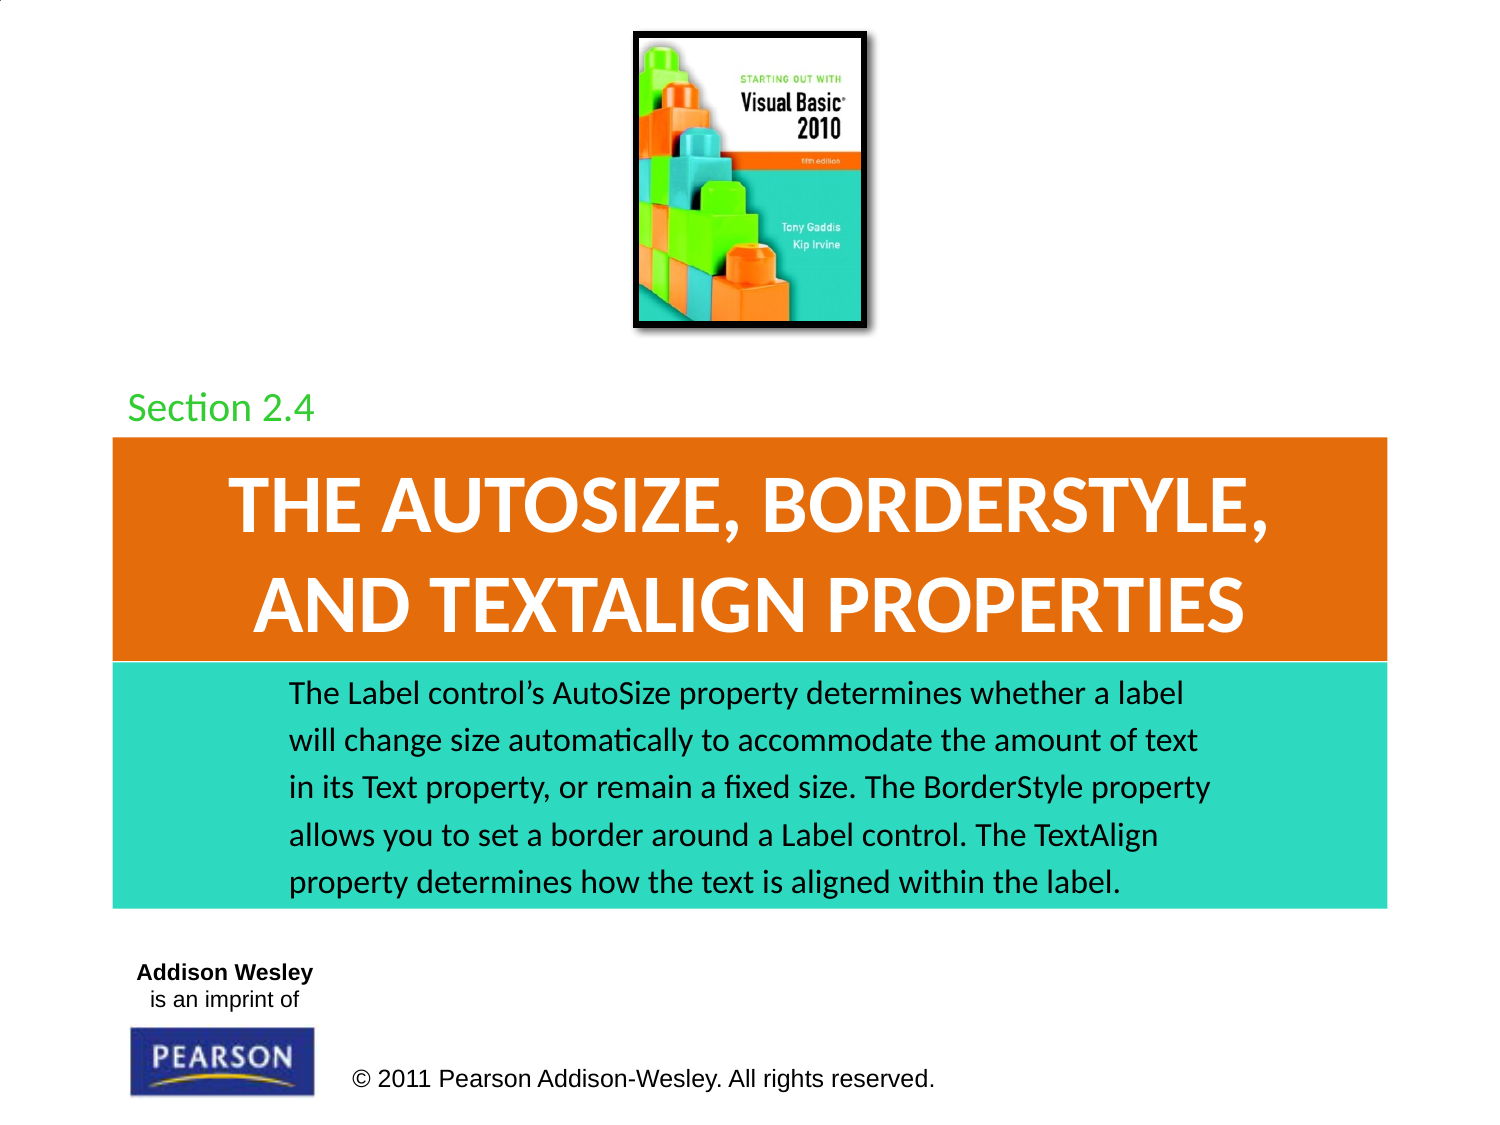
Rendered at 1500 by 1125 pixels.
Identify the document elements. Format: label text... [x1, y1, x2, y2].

list Section 2.4 [112, 362, 1388, 437]
picture [639, 38, 861, 321]
list The Label control’s AutoSize property determines whether a label will change size automatically to accommodate the amount of text in its Text property, or remain a fixed size. The BorderStyle property allows you to set a border around a Label control. The TextAlign property determines how the text is aligned within the label. [112, 662, 1388, 909]
picture [129, 1024, 319, 1100]
title The AutoSize, BorderStyle, and TextAlign Properties [112, 437, 1388, 661]
